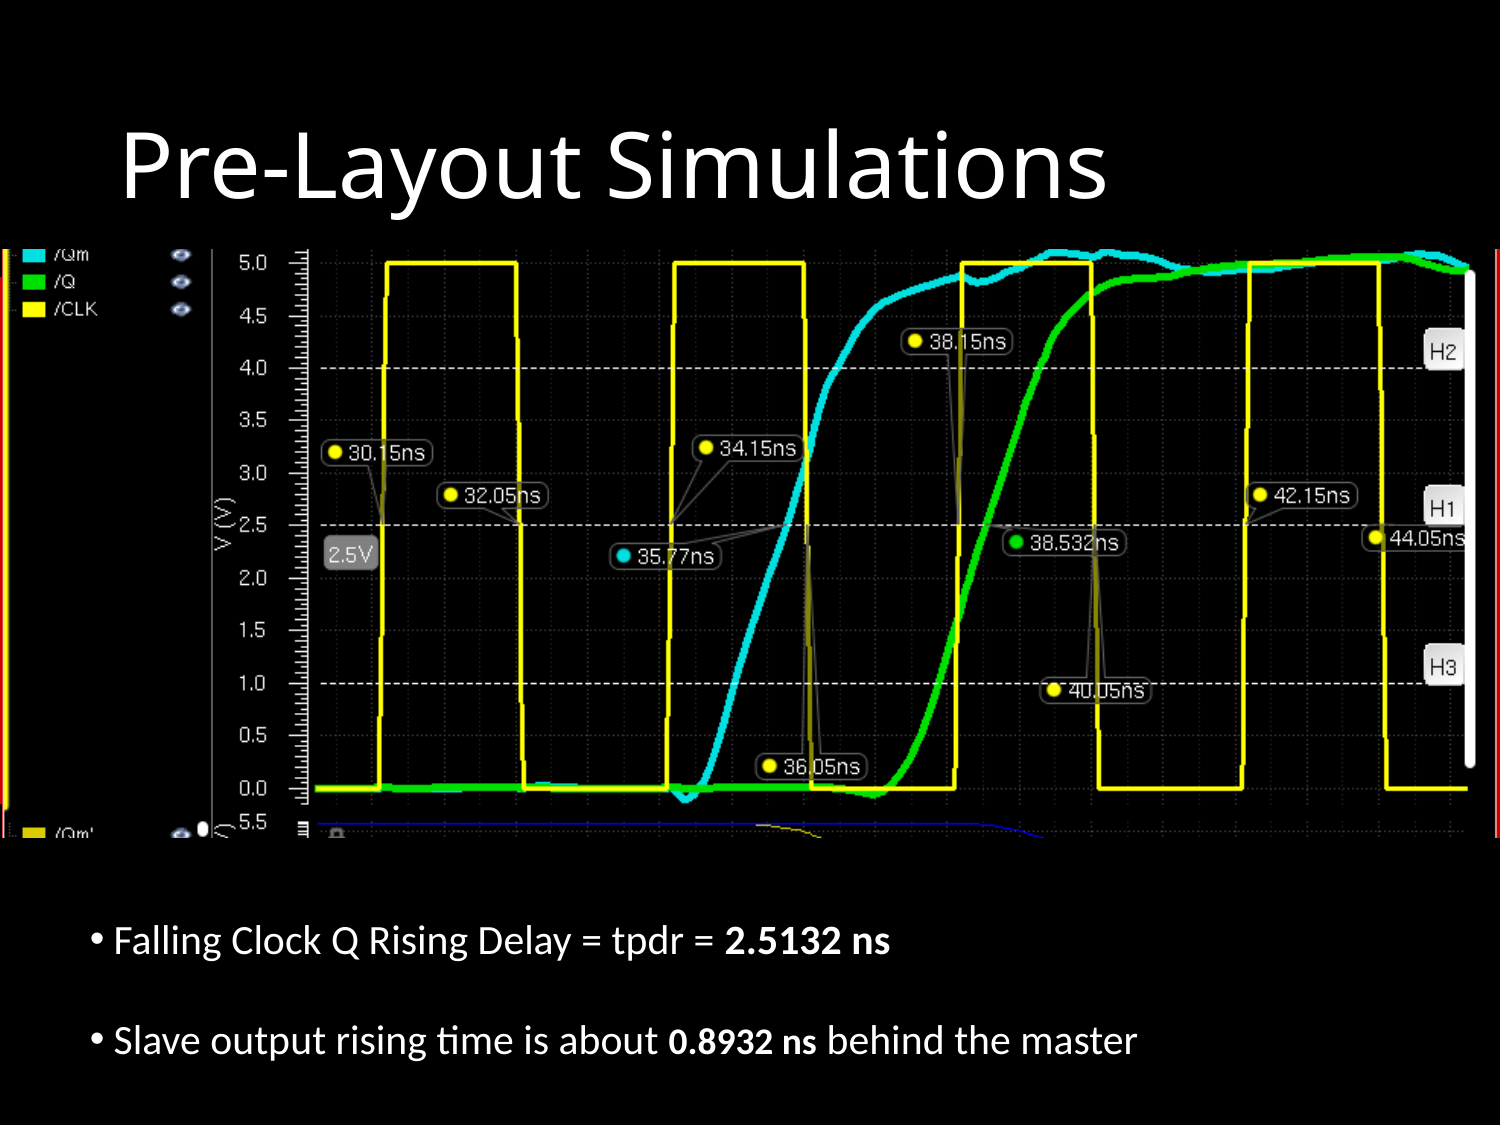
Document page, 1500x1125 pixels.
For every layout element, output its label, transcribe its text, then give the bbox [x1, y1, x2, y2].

text_box Falling Clock Q Rising Delay = tpdr = 2.5132 ns Slave output rising time is about 0.8932 ns behind the master [75, 905, 1463, 1071]
picture [0, 249, 1500, 838]
title Pre-Layout Simulations [103, 59, 1397, 249]
